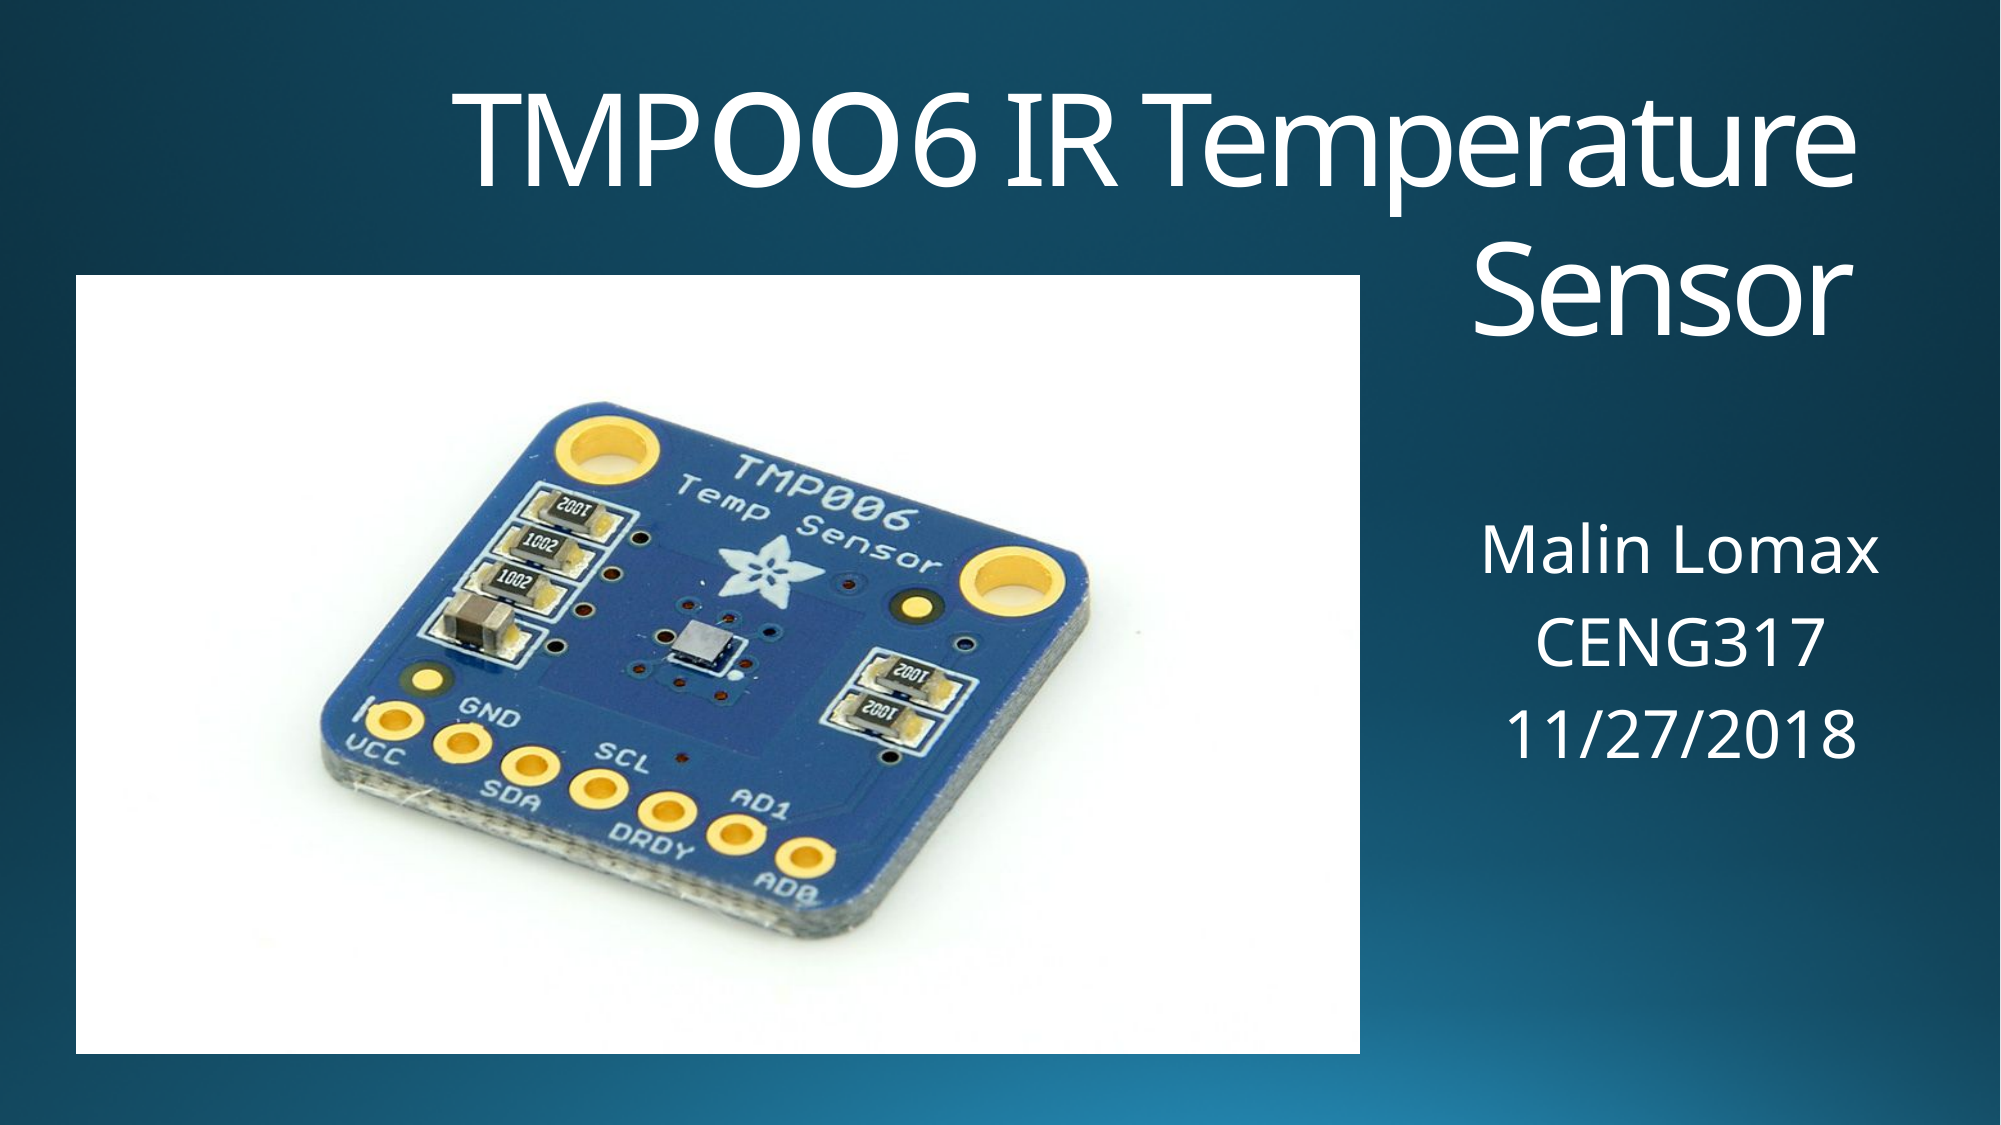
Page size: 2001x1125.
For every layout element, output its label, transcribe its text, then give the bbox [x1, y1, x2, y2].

title TMPoo6 IR Temperature Sensor [76, 30, 1359, 275]
subtitle Malin Lomax CENG317 11/27/2018 [1359, 0, 2000, 781]
picture [0, 0, 2001, 1125]
